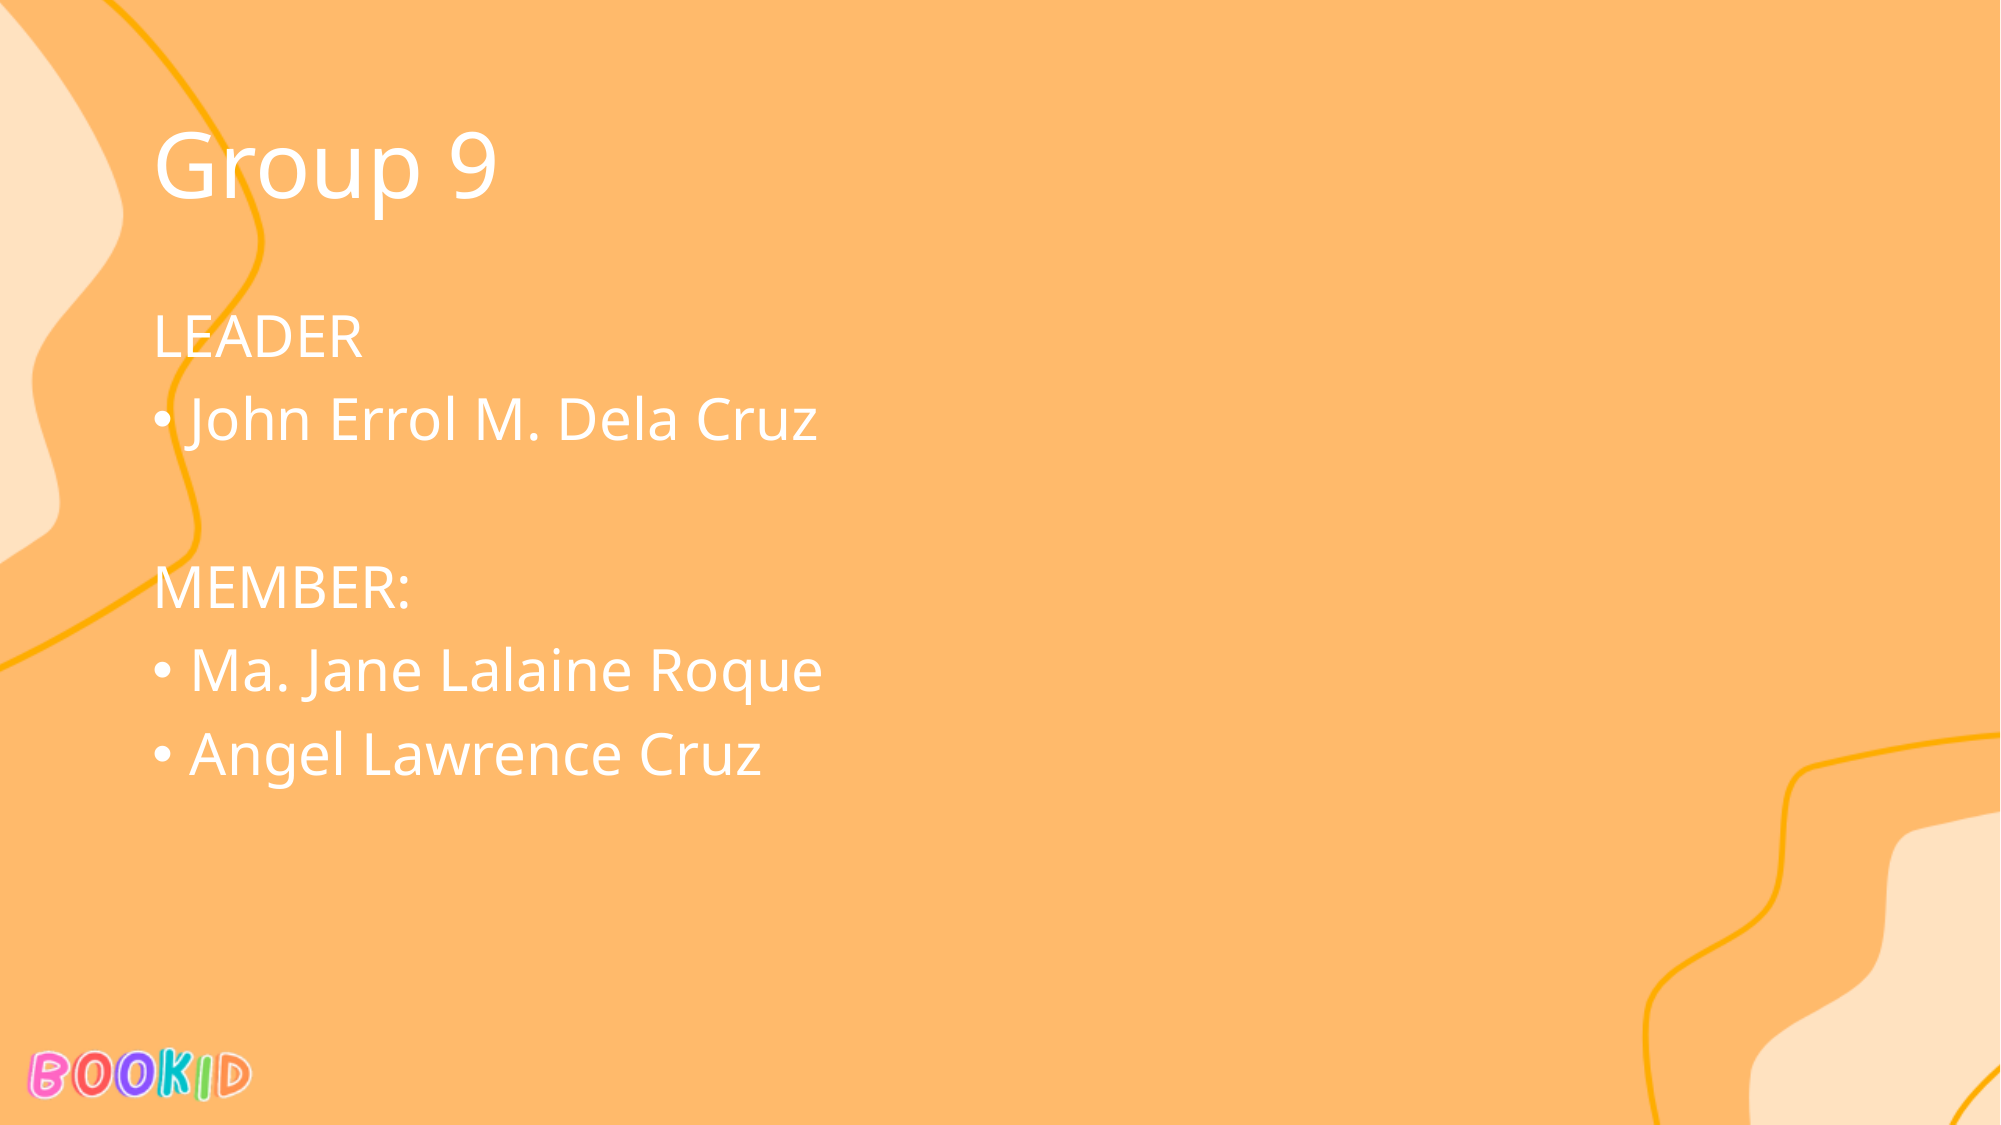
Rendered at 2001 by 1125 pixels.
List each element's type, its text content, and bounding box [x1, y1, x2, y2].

list LEADER John Errol M. Dela Cruz MEMBER: Ma. Jane Lalaine Roque Angel Lawrence Cruz [137, 299, 1863, 1014]
picture [0, 0, 2001, 1125]
title Group 9 [137, 59, 1863, 278]
